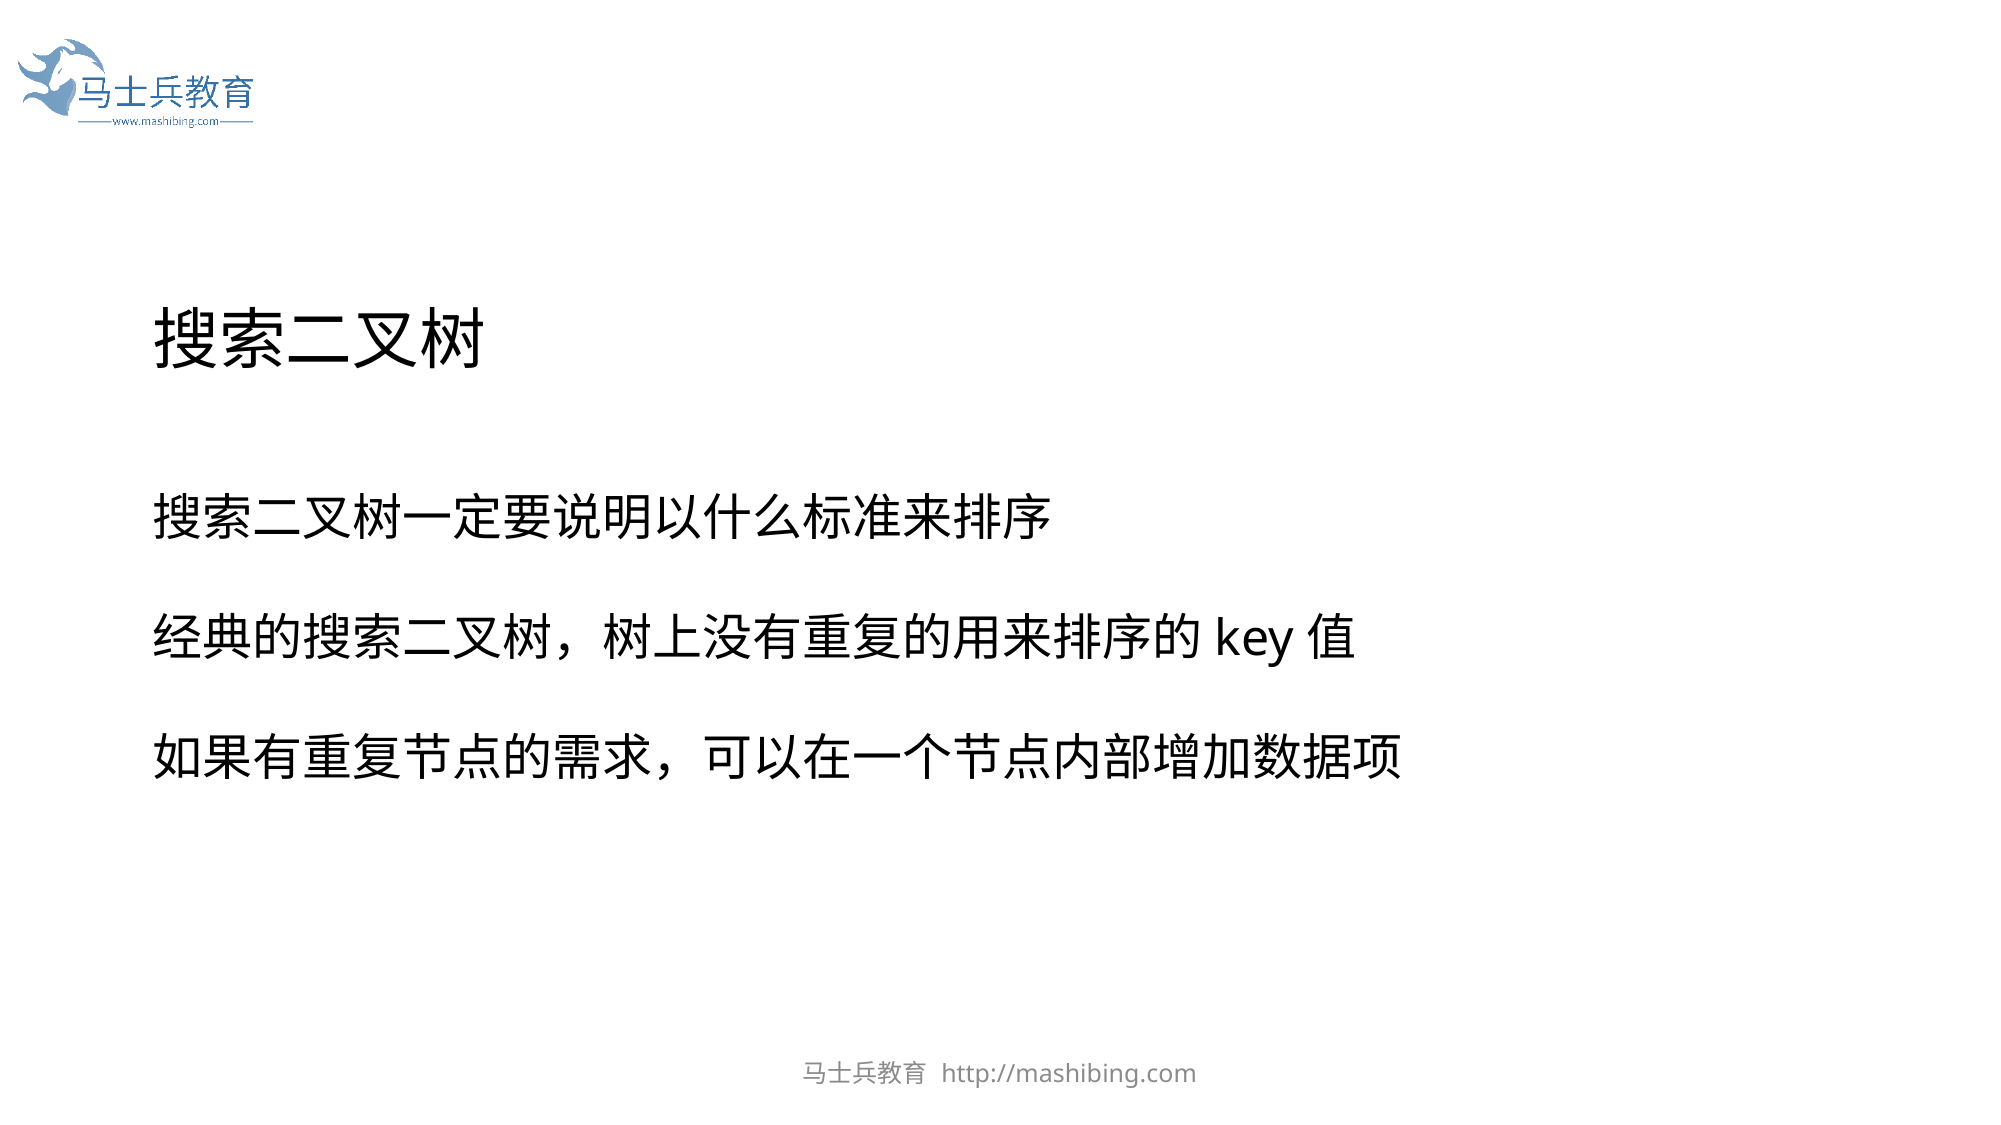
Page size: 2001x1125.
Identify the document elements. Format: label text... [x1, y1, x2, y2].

footer 马士兵教育 http://mashibing.com [662, 1042, 1338, 1103]
picture [7, 5, 276, 177]
list 搜索二叉树一定要说明以什么标准来排序 经典的搜索二叉树，树上没有重复的用来排序的key值 如果有重复节点的需求，可以在一个节点内部增加数据项 [137, 477, 1863, 960]
title 搜索二叉树 [137, 205, 1863, 477]
